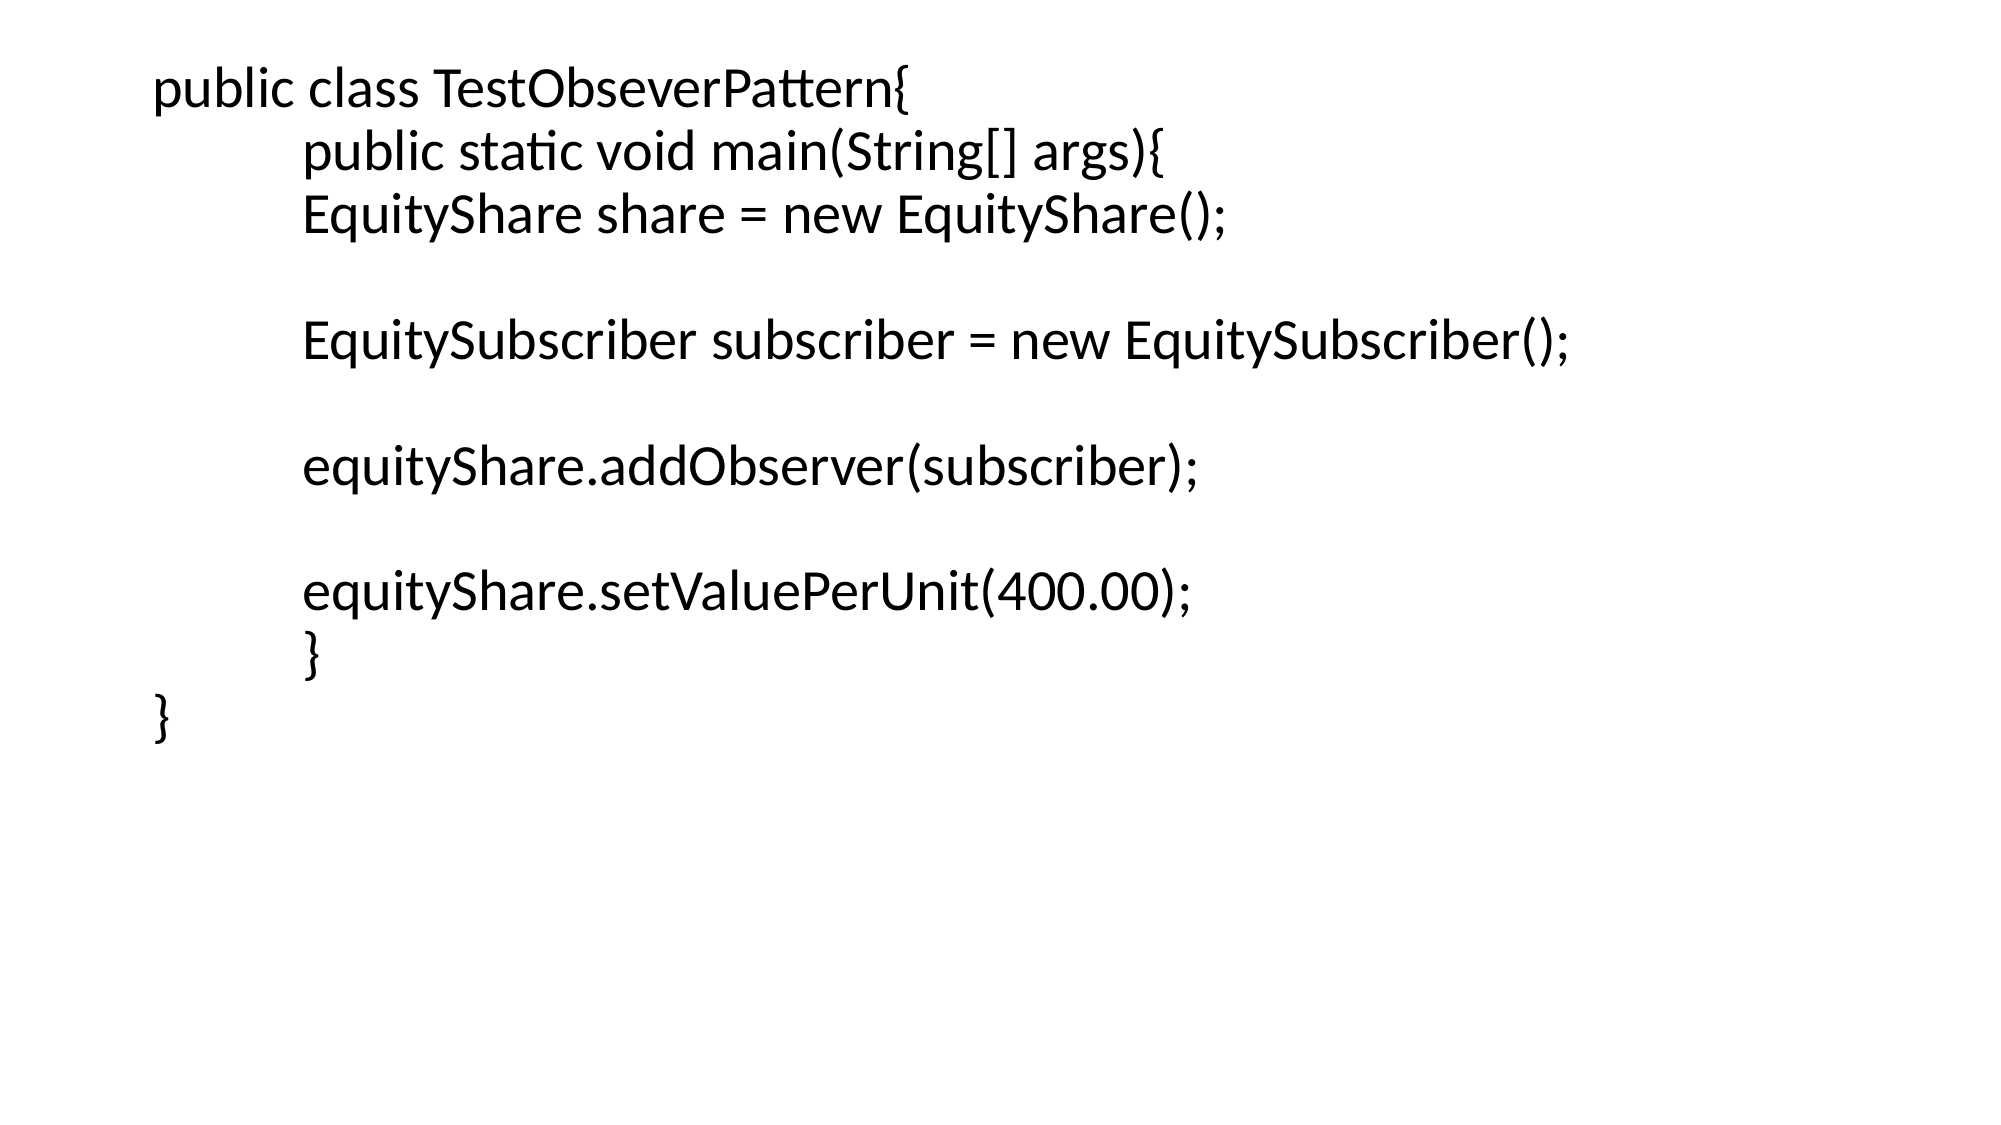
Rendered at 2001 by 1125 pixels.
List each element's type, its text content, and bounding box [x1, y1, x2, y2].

list public class TestObseverPattern{ public static void main(String[] args){ EquityShare share = new EquityShare(); EquitySubscriber subscriber = new EquitySubscriber(); equityShare.addObserver(subscriber); equityShare.setValuePerUnit(400.00); } } [137, 49, 1863, 1014]
